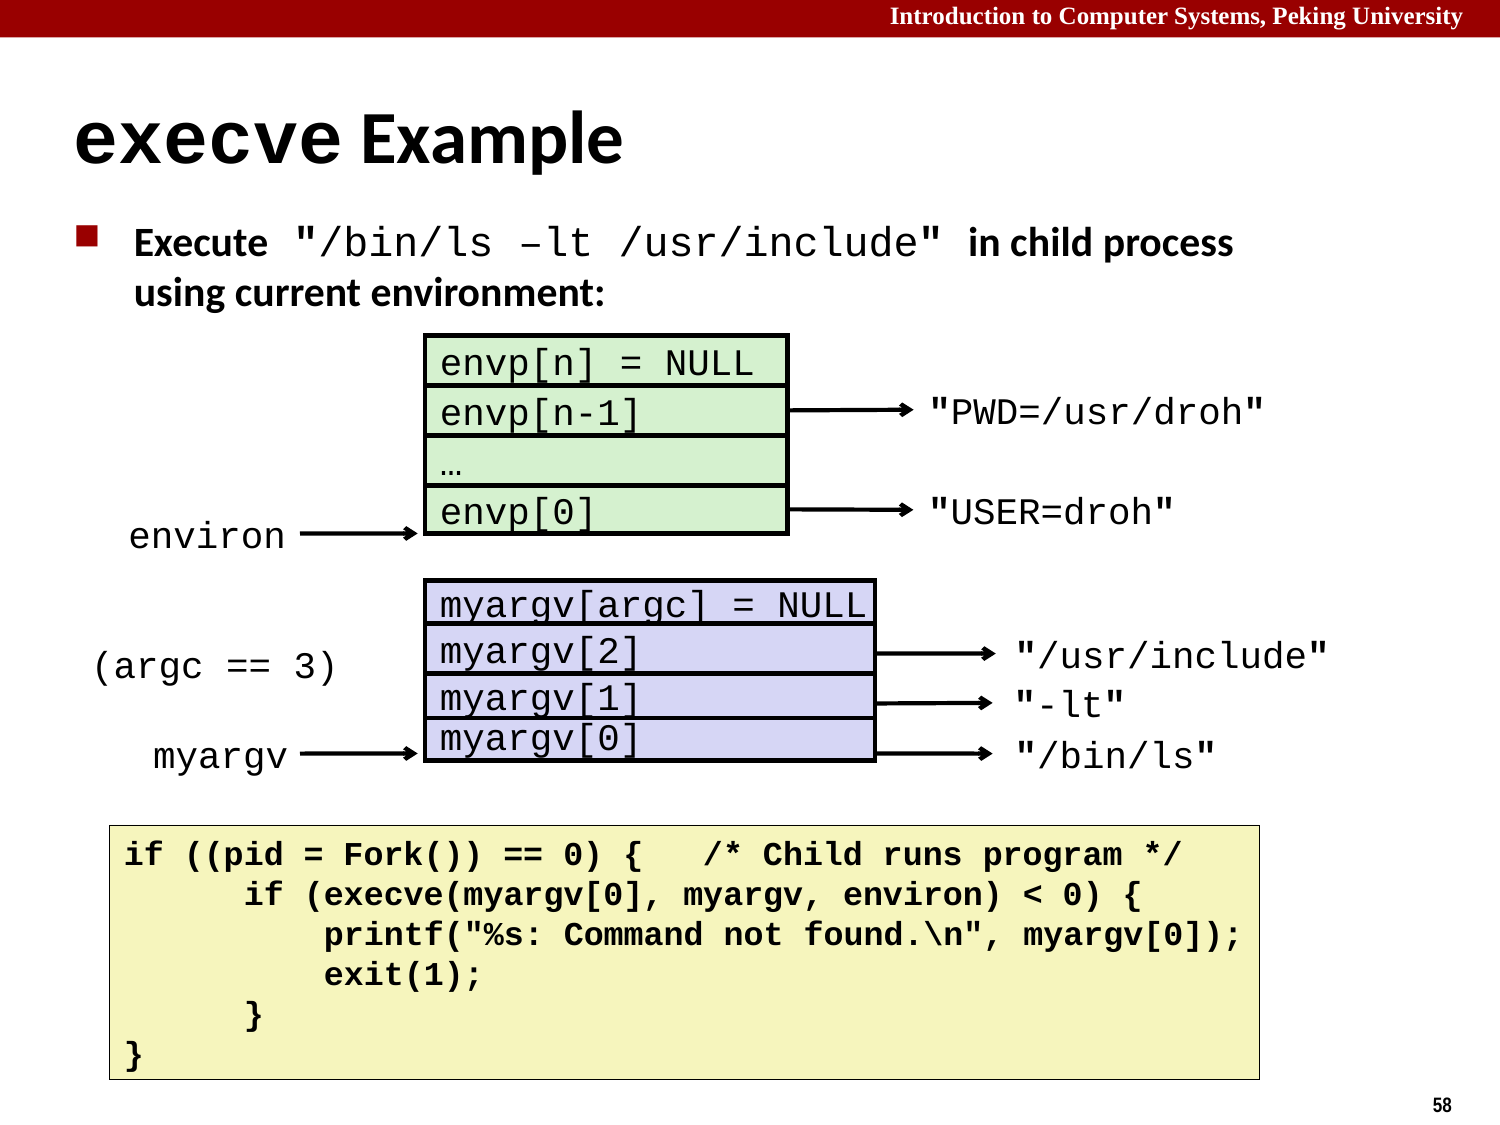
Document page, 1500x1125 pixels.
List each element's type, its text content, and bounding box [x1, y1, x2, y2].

text_box Execute "/bin/ls –lt /usr/include" in child process using current environment: [62, 207, 1304, 282]
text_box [112, 335, 1283, 565]
title execve Example [58, 71, 1305, 197]
text_box if ((pid = Fork()) == 0) { /* Child runs program */ if (execve(myargv[0], myargv, environ) < 0) { printf("%s: Command not found.\n", myargv[0]); exit(1); } } [109, 824, 1259, 1080]
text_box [74, 580, 1347, 785]
